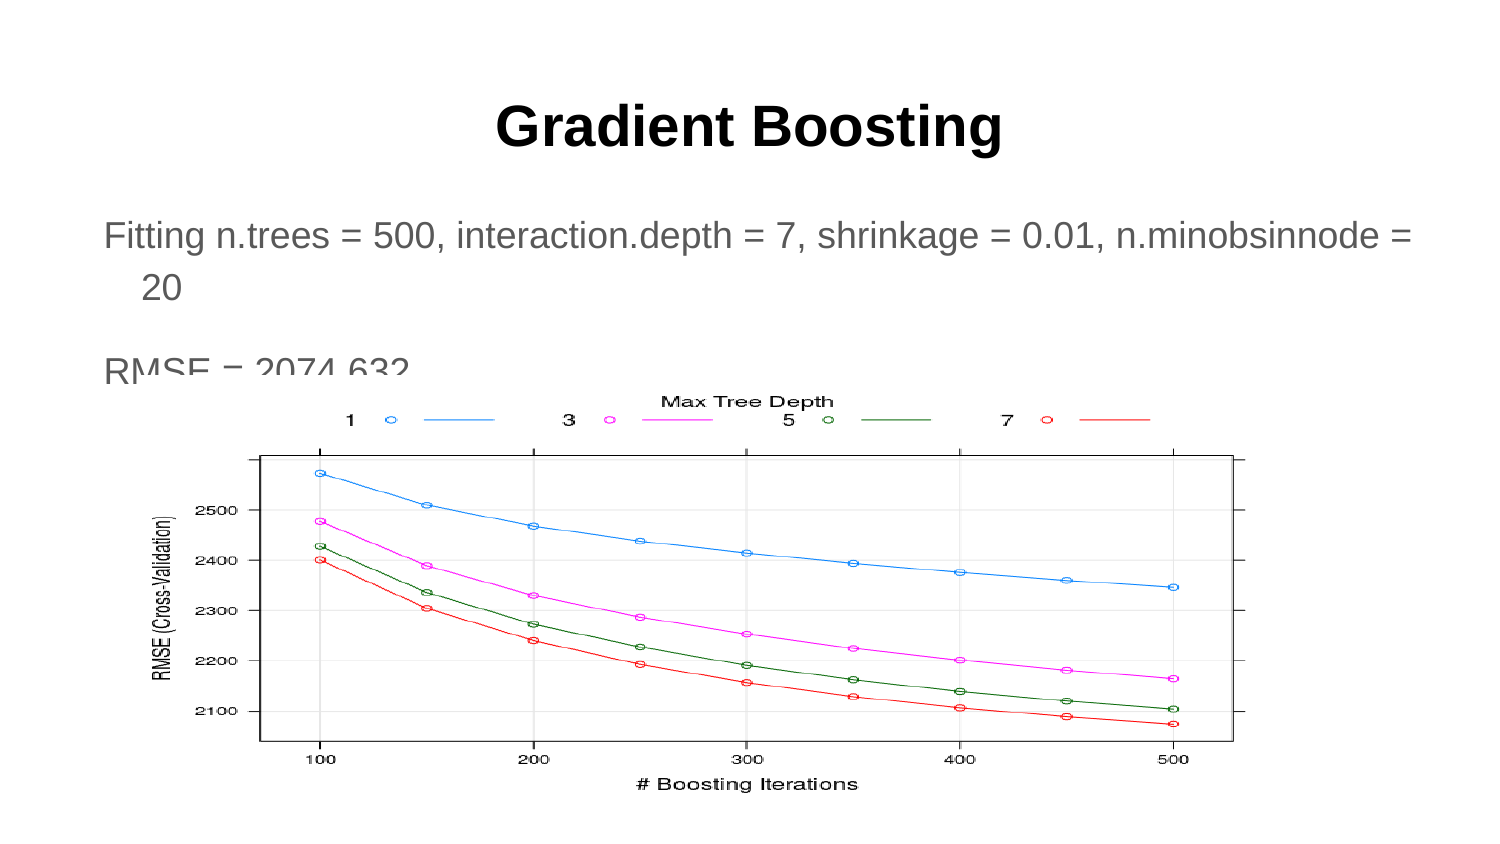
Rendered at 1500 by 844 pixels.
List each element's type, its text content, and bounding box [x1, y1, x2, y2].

list Fitting n.trees = 500, interaction.depth = 7, shrinkage = 0.01, n.minobsinnode = 20 RMSE = 2074.632 [51, 189, 1449, 750]
title Gradient Boosting [51, 72, 1449, 167]
picture [140, 375, 1293, 804]
